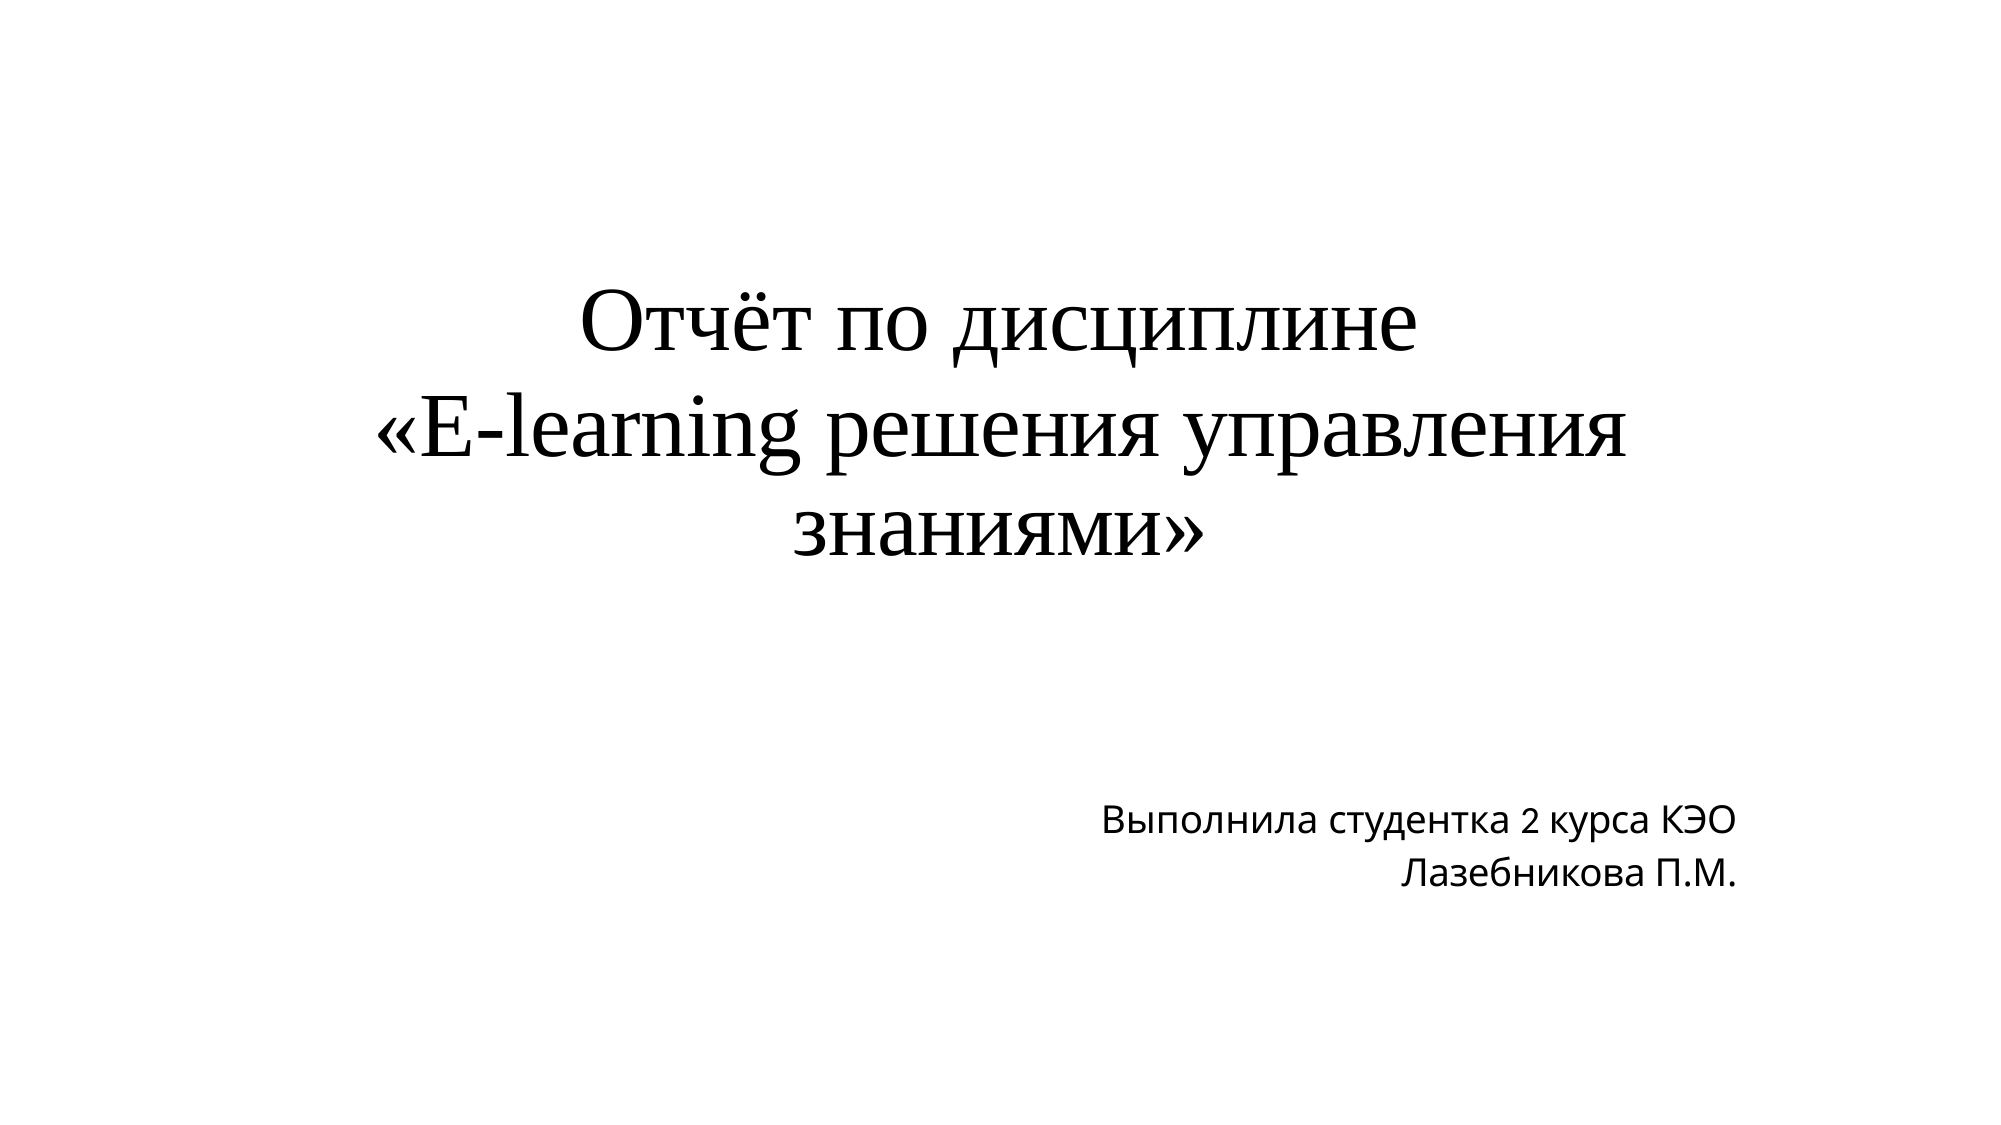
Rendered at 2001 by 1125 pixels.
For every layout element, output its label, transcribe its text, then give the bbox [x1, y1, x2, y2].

text_box Выполнила студентка 2 курса КЭО Лазебникова П.М. [902, 619, 1738, 894]
title Отчёт по дисциплине «E-learning решения управления знаниями» [346, 262, 1654, 575]
